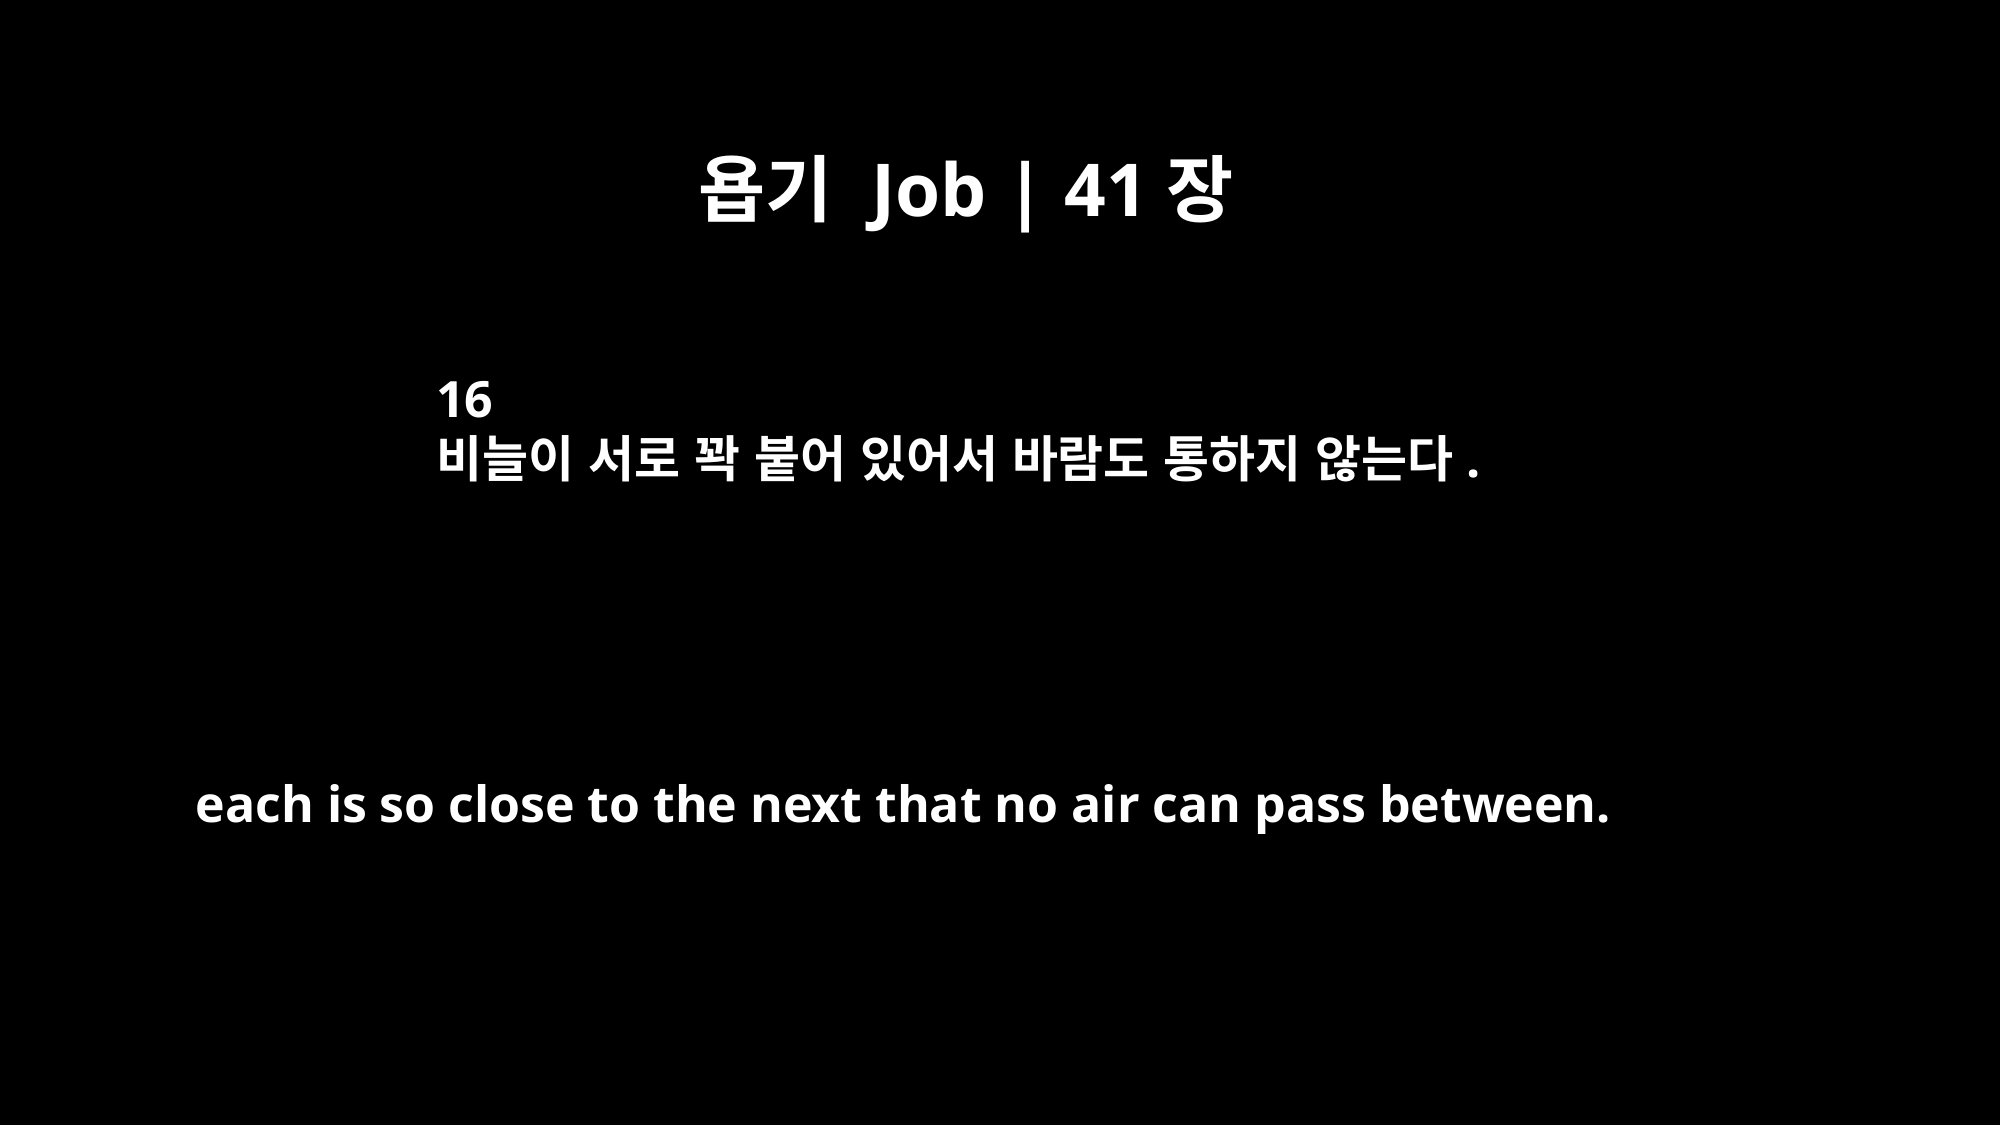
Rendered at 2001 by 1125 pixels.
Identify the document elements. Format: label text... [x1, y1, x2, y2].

text_box 욥기 Job | 41장 [683, 136, 1249, 239]
text_box each is so close to the next that no air can pass between. [181, 764, 1627, 840]
text_box 16 비늘이 서로 꽉 붙어 있어서 바람도 통하지 않는다. [421, 359, 1496, 495]
